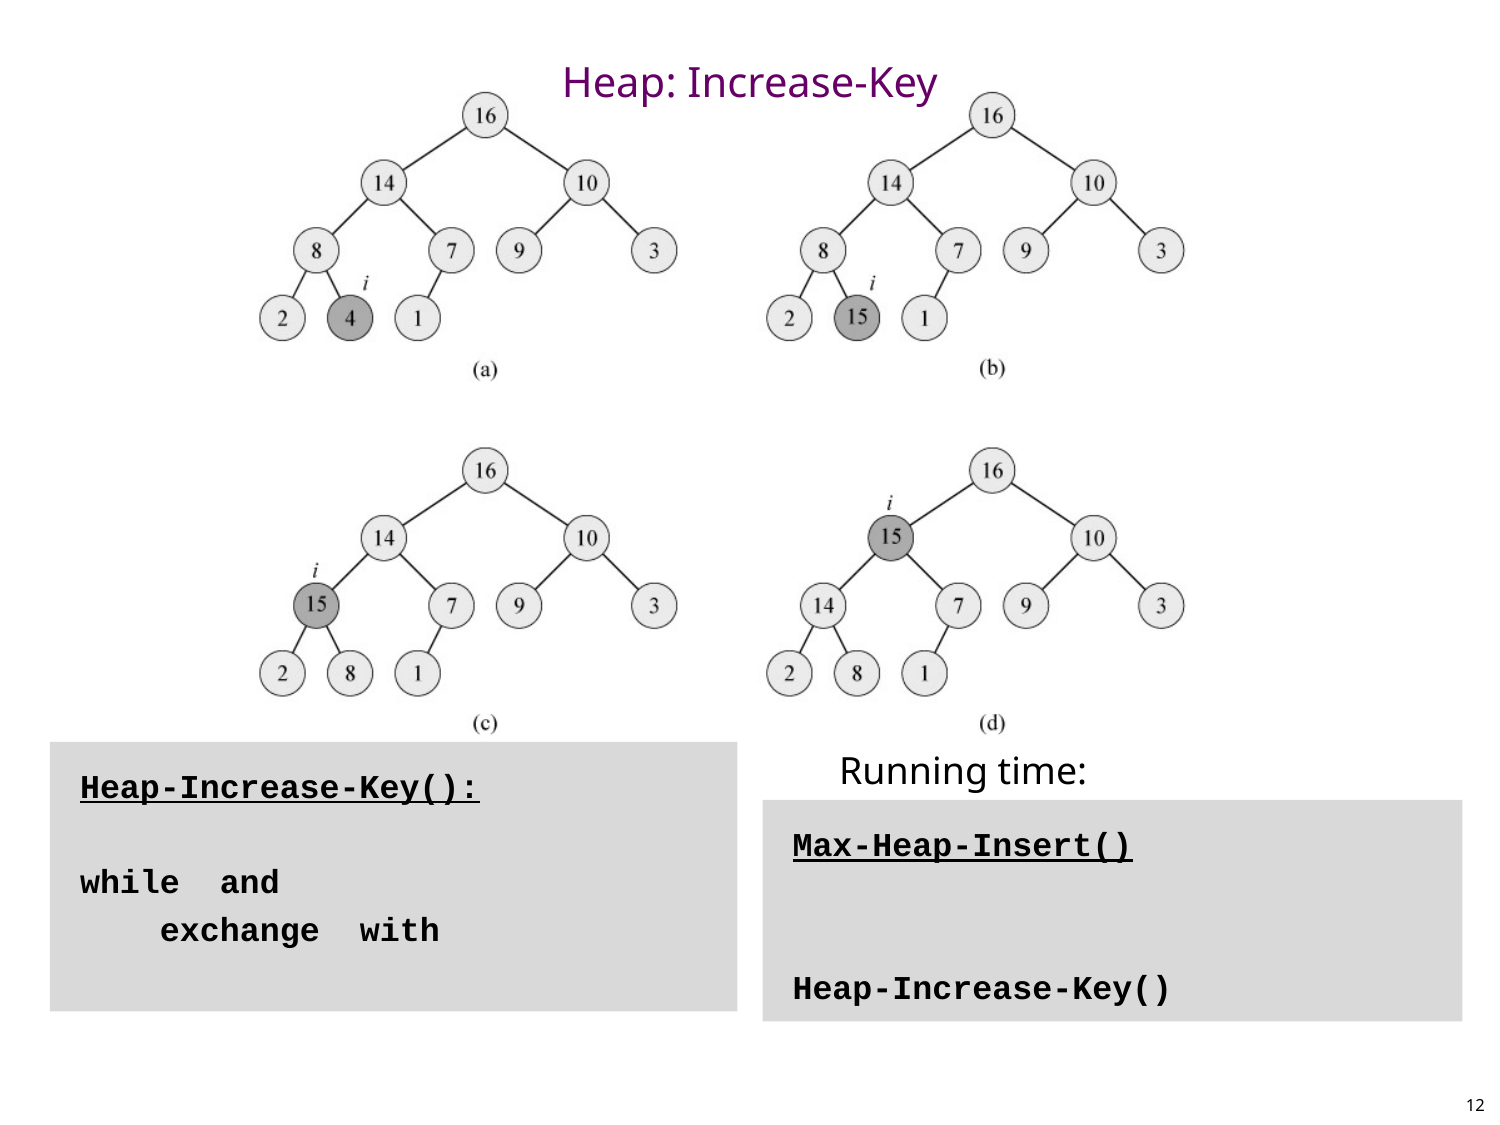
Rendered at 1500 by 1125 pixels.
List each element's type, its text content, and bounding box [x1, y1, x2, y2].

slide_number 12 [1187, 1087, 1500, 1125]
title Heap: Increase-Key [0, 50, 1500, 125]
picture [257, 62, 1188, 738]
